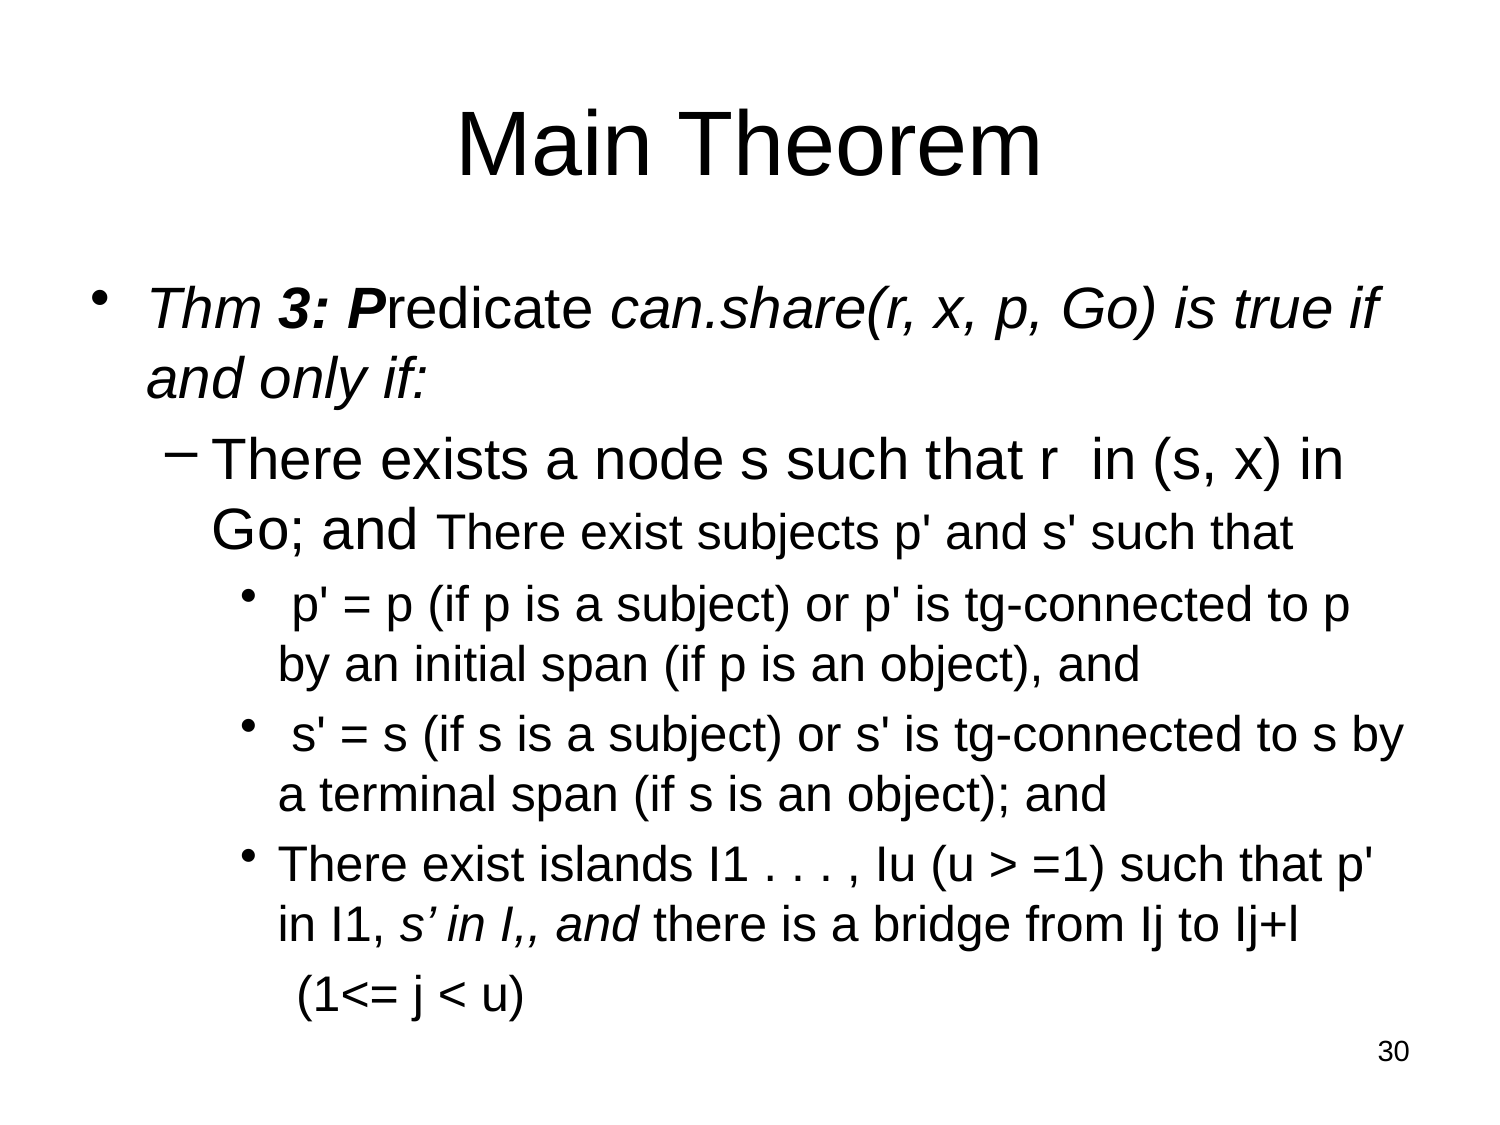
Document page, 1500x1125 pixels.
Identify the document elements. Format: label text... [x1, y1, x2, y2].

slide_number 30 [1074, 1024, 1425, 1103]
list Thm 3: Predicate can.share(r, x, p, Go) is true if and only if: There exists a node s such that r in (s, x) in Go; and There exist subjects p' and s' such that p' = p (if p is a subject) or p' is tg-connected to p by an initial span (if p is an object), and s' = s (if s is a subject) or s' is tg-connected to s by a terminal span (if s is an object); and There exist islands I1 . . . , Iu (u > =1) such that p' in I1, s’ in I,, and there is a bridge from Ij to Ij+l (1<= j < u) [75, 262, 1425, 1005]
title Main Theorem [75, 45, 1425, 233]
